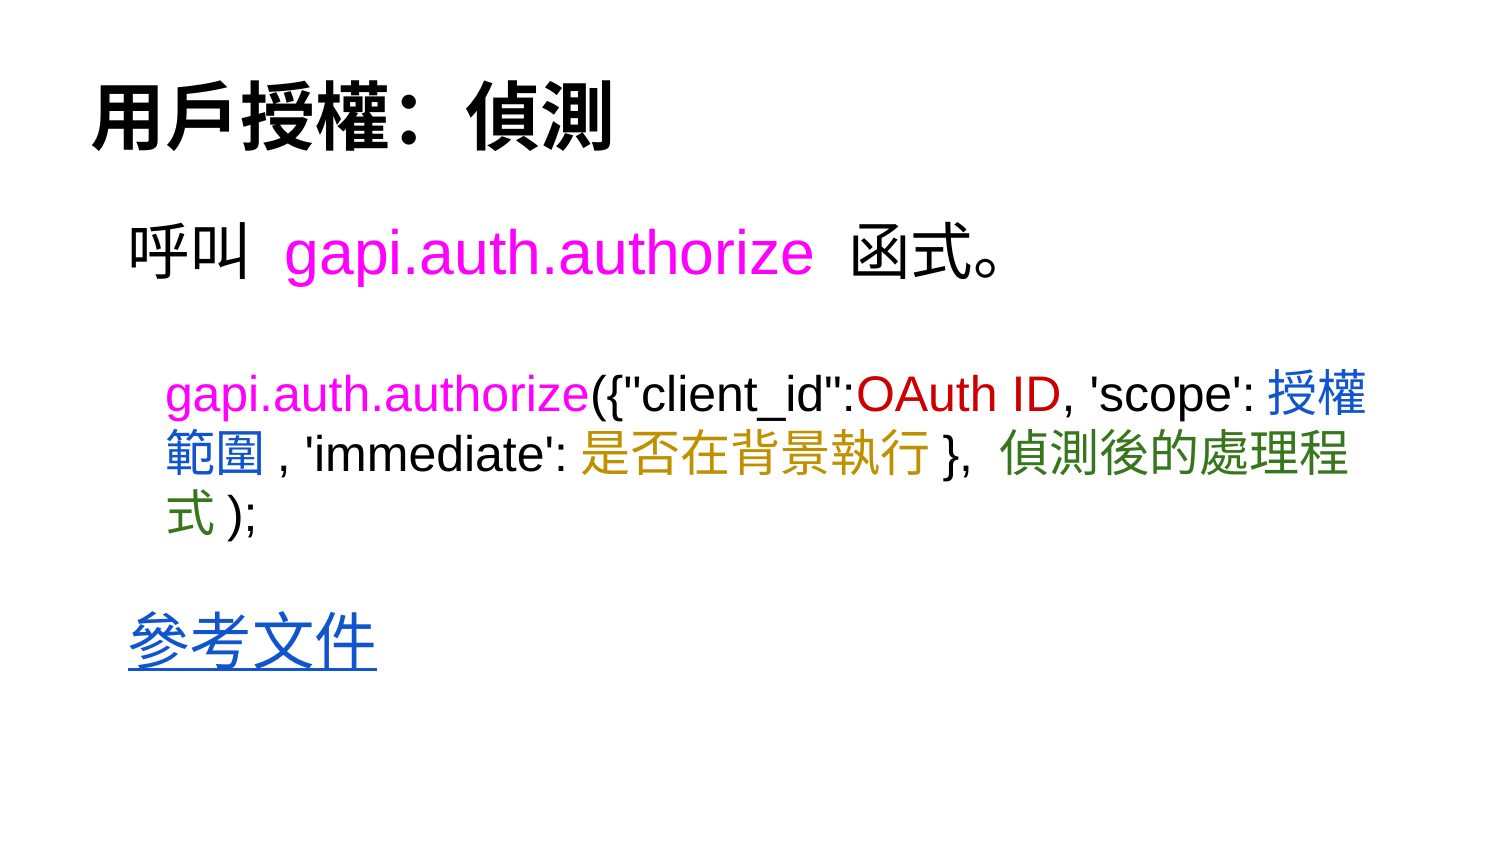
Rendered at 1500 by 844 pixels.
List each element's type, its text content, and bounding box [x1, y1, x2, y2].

title 用戶授權：偵測 [75, 33, 1425, 175]
list 呼叫 gapi.auth.authorize 函式。 gapi.auth.authorize({"client_id":OAuth ID, 'scope':授權範圍, 'immediate':是否在背景執行}, 偵測後的處理程式); 參考文件 [75, 196, 1425, 808]
